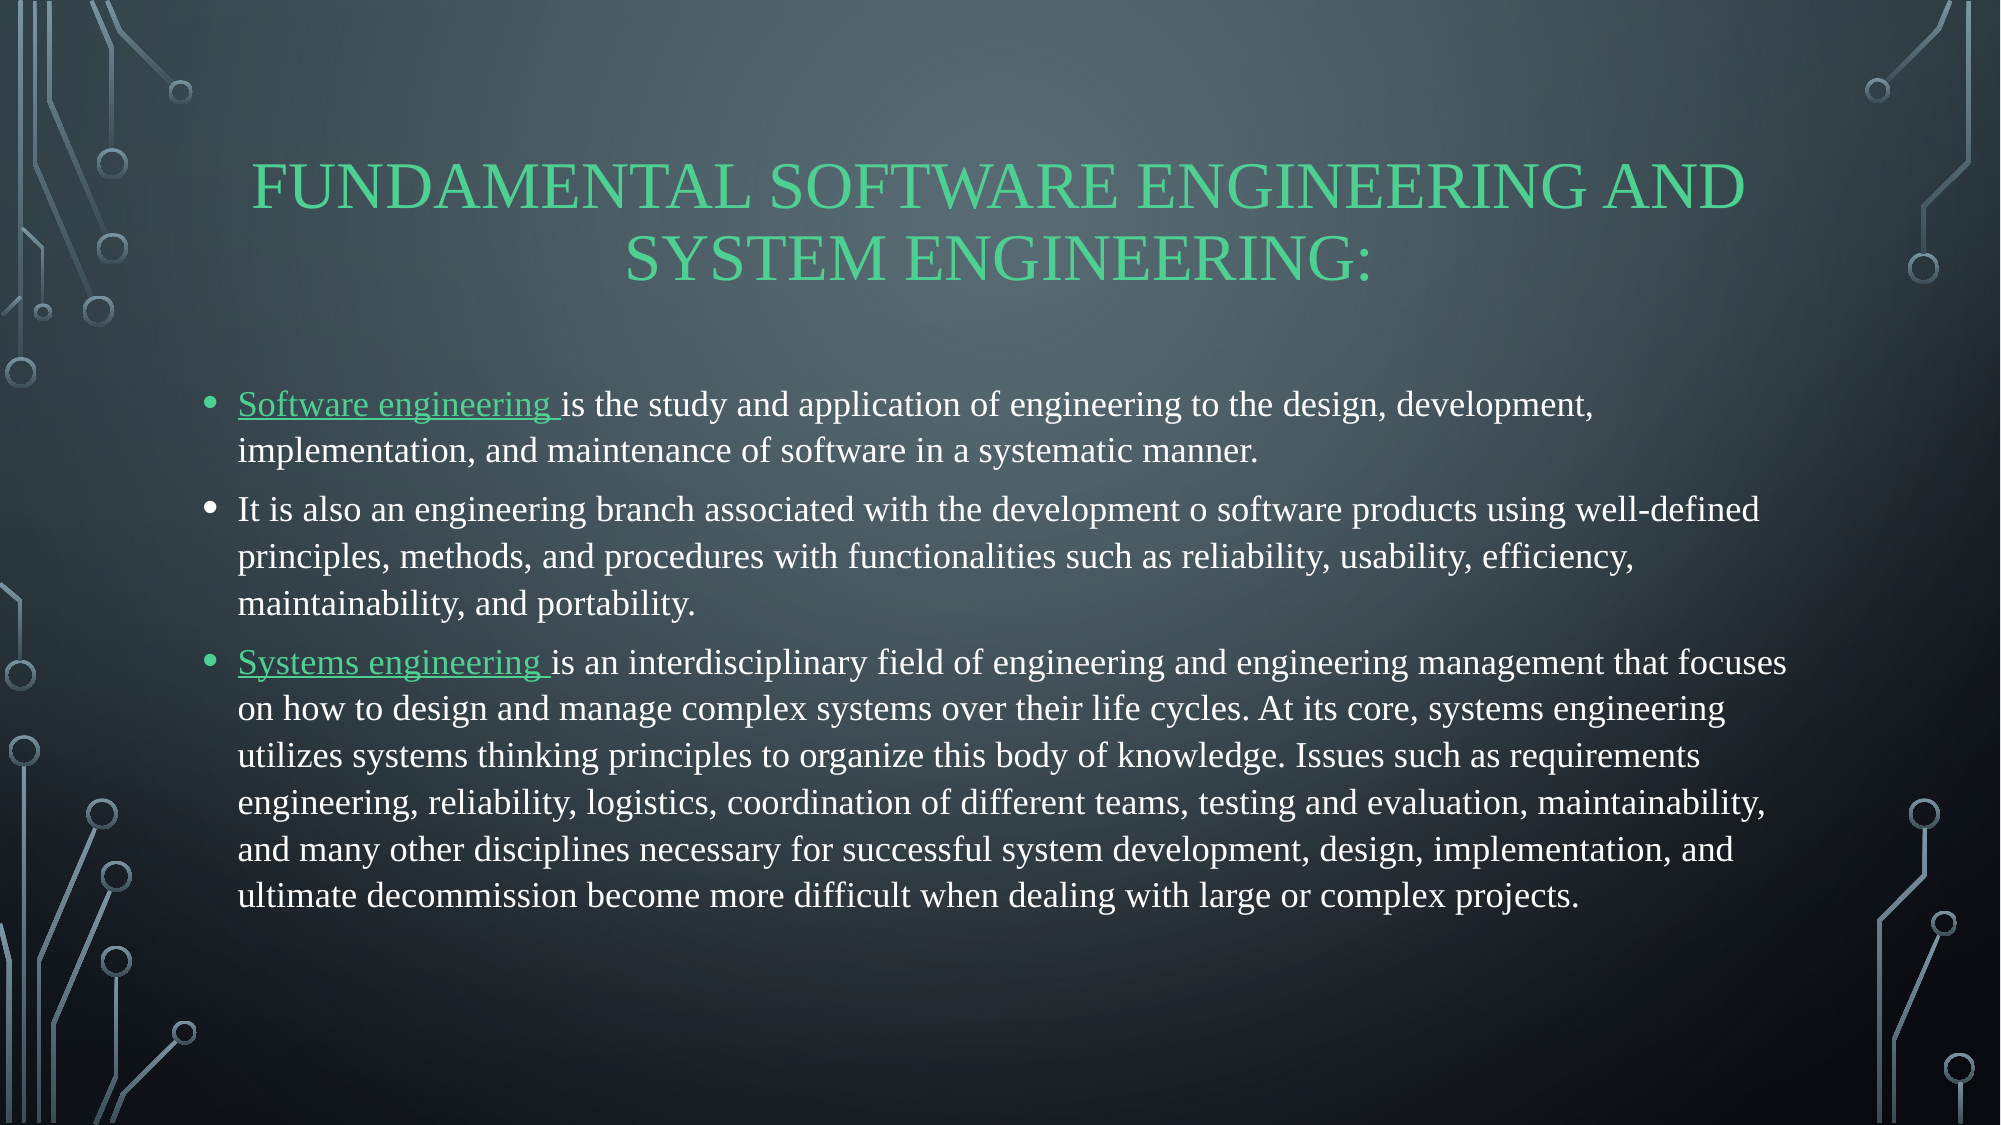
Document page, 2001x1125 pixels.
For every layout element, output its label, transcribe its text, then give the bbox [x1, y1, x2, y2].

list Software engineering is the study and application of engineering to the design, development, implementation, and maintenance of software in a systematic manner. It is also an engineering branch associated with the development o software products using well-defined principles, methods, and procedures with functionalities such as reliability, usability, efficiency, maintainability, and portability. Systems engineering is an interdisciplinary field of engineering and engineering management that focuses on how to design and manage complex systems over their life cycles. At its core, systems engineering utilizes systems thinking principles to organize this body of knowledge. Issues such as requirements engineering, reliability, logistics, coordination of different teams, testing and evaluation, maintainability, and many other disciplines necessary for successful system development, design, implementation, and ultimate decommission become more difficult when dealing with large or complex projects. [187, 369, 1813, 950]
title Fundamental Software Engineering and System Engineering: [187, 101, 1813, 344]
